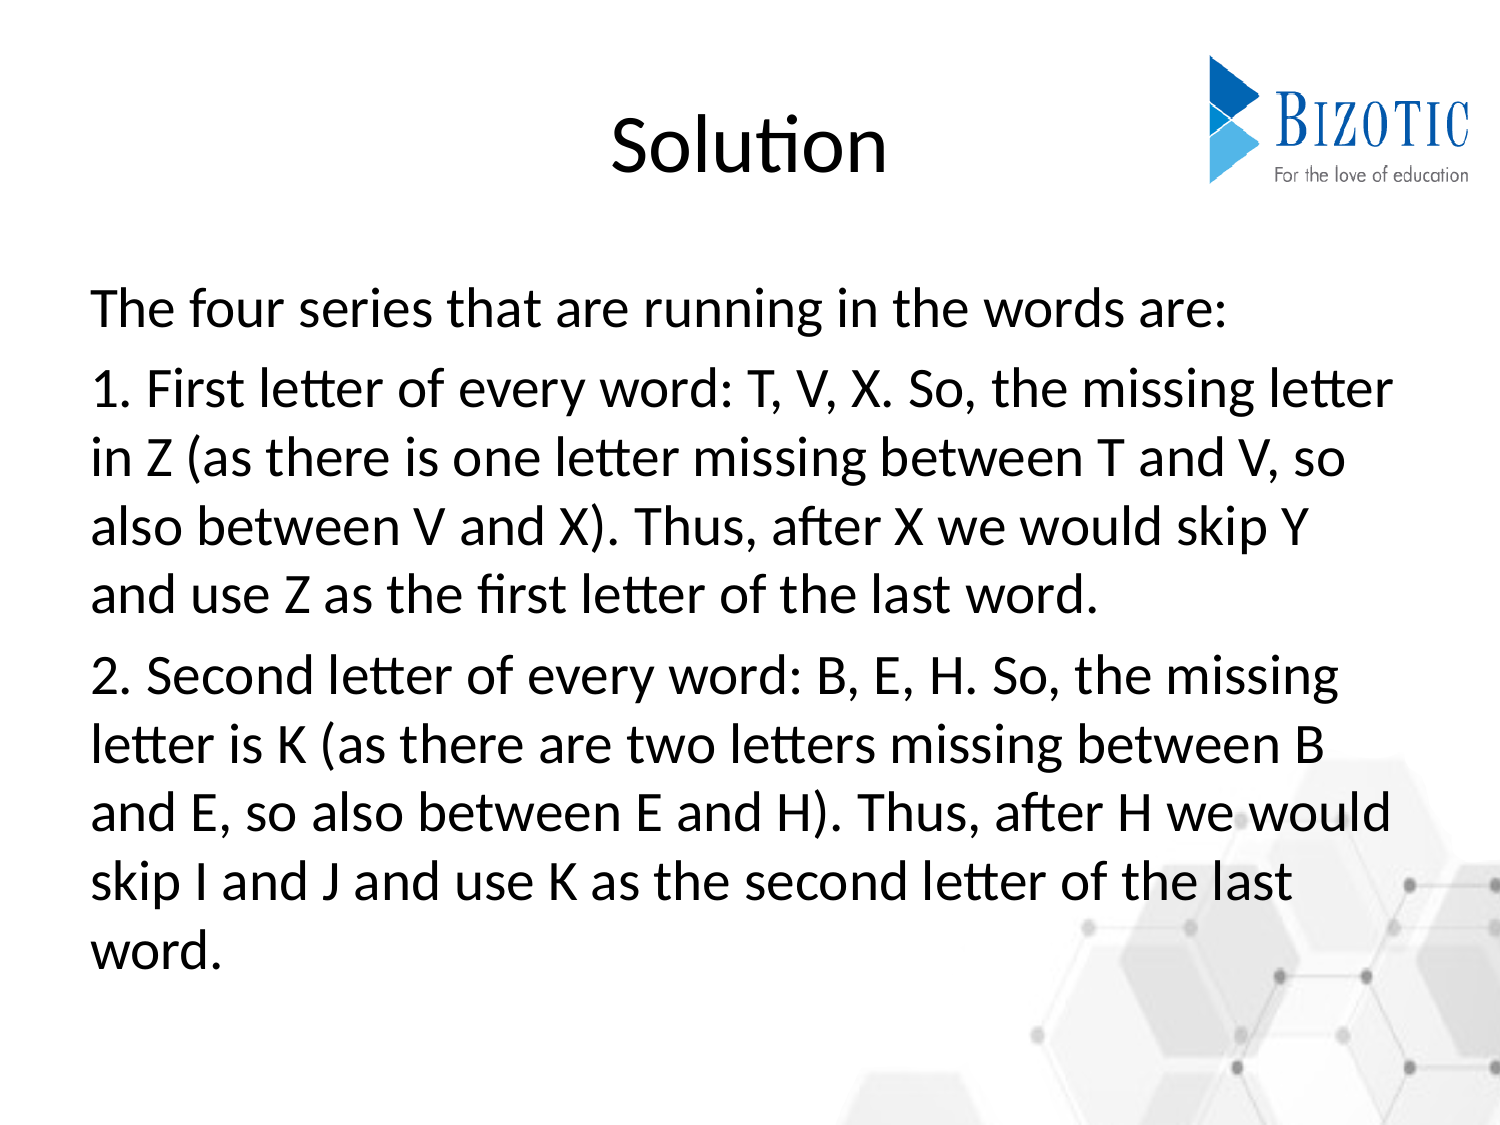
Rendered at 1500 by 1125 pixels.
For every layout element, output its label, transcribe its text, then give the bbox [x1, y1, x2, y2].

title Solution [75, 45, 1425, 233]
picture [0, 0, 1500, 1125]
list The four series that are running in the words are: 1. First letter of every word: T, V, X. So, the missing letter in Z (as there is one letter missing between T and V, so also between V and X). Thus, after X we would skip Y and use Z as the first letter of the last word. 2. Second letter of every word: B, E, H. So, the missing letter is K (as there are two letters missing between B and E, so also between E and H). Thus, after H we would skip I and J and use K as the second letter of the last word. [75, 262, 1425, 1005]
